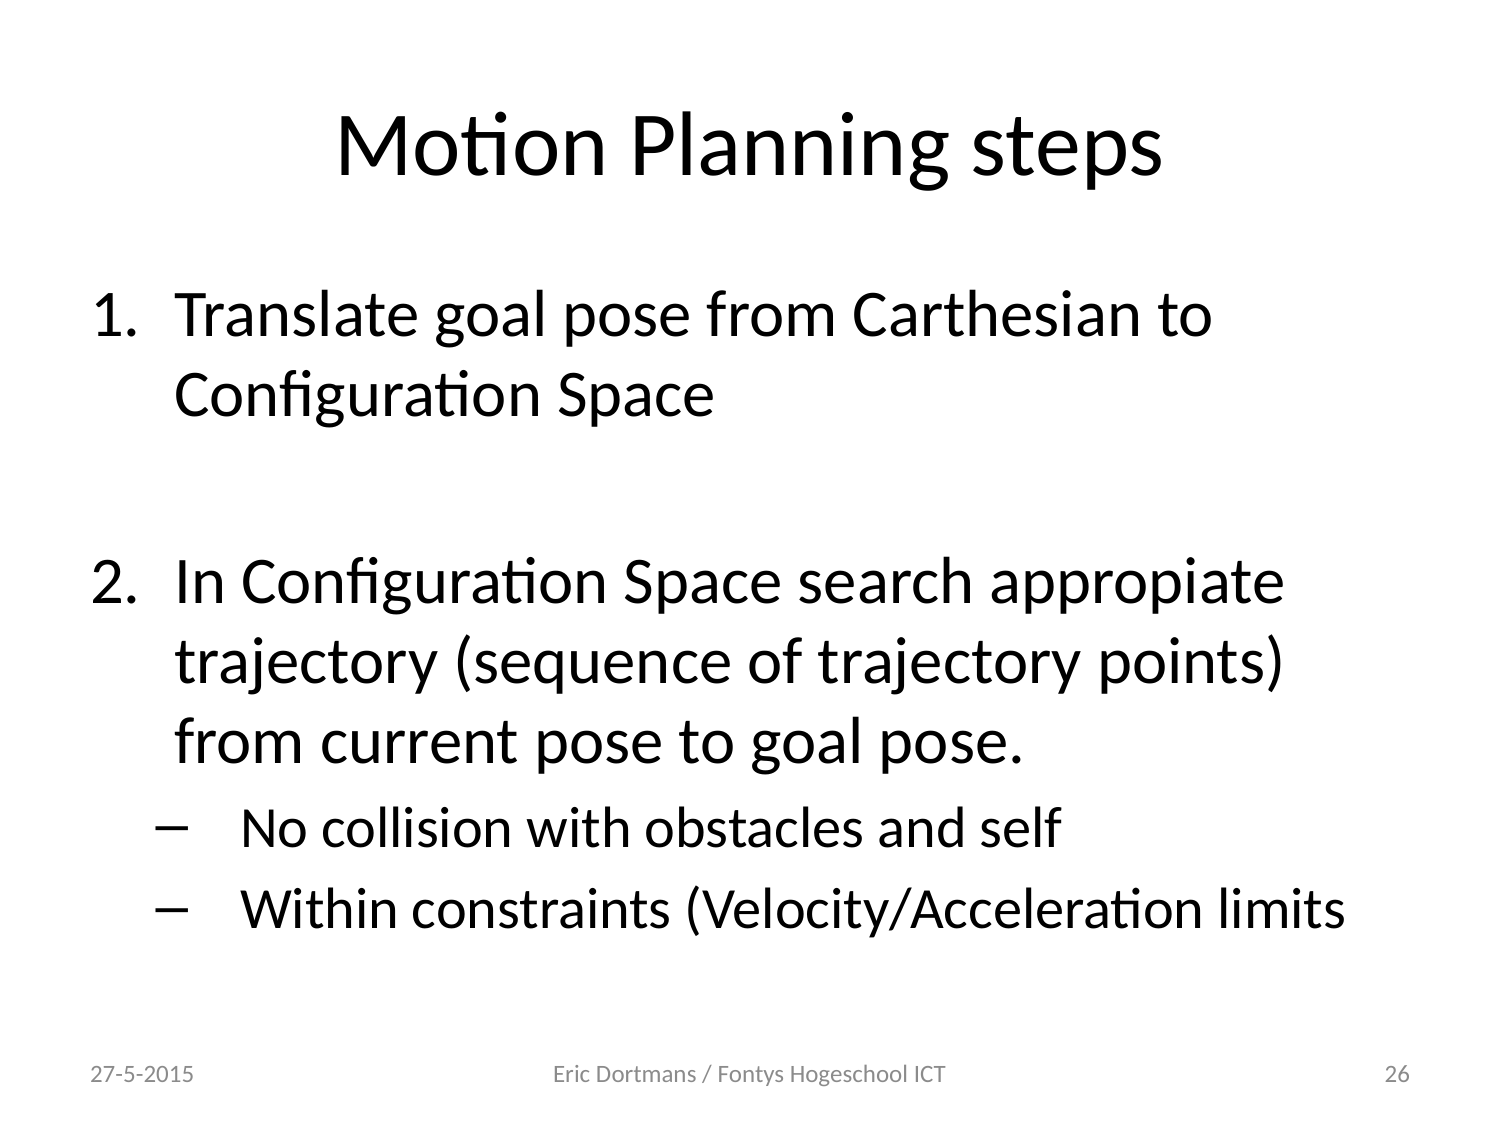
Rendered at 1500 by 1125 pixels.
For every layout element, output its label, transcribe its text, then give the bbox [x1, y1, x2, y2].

footer Eric Dortmans / Fontys Hogeschool ICT [512, 1042, 988, 1103]
list Translate goal pose from Carthesian to Configuration Space In Configuration Space search appropiate trajectory (sequence of trajectory points) from current pose to goal pose. No collision with obstacles and self Within constraints (Velocity/Acceleration limits [75, 262, 1425, 1005]
slide_number 26 [1074, 1042, 1425, 1103]
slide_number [75, 1042, 425, 1103]
title Motion Planning steps [75, 45, 1425, 233]
